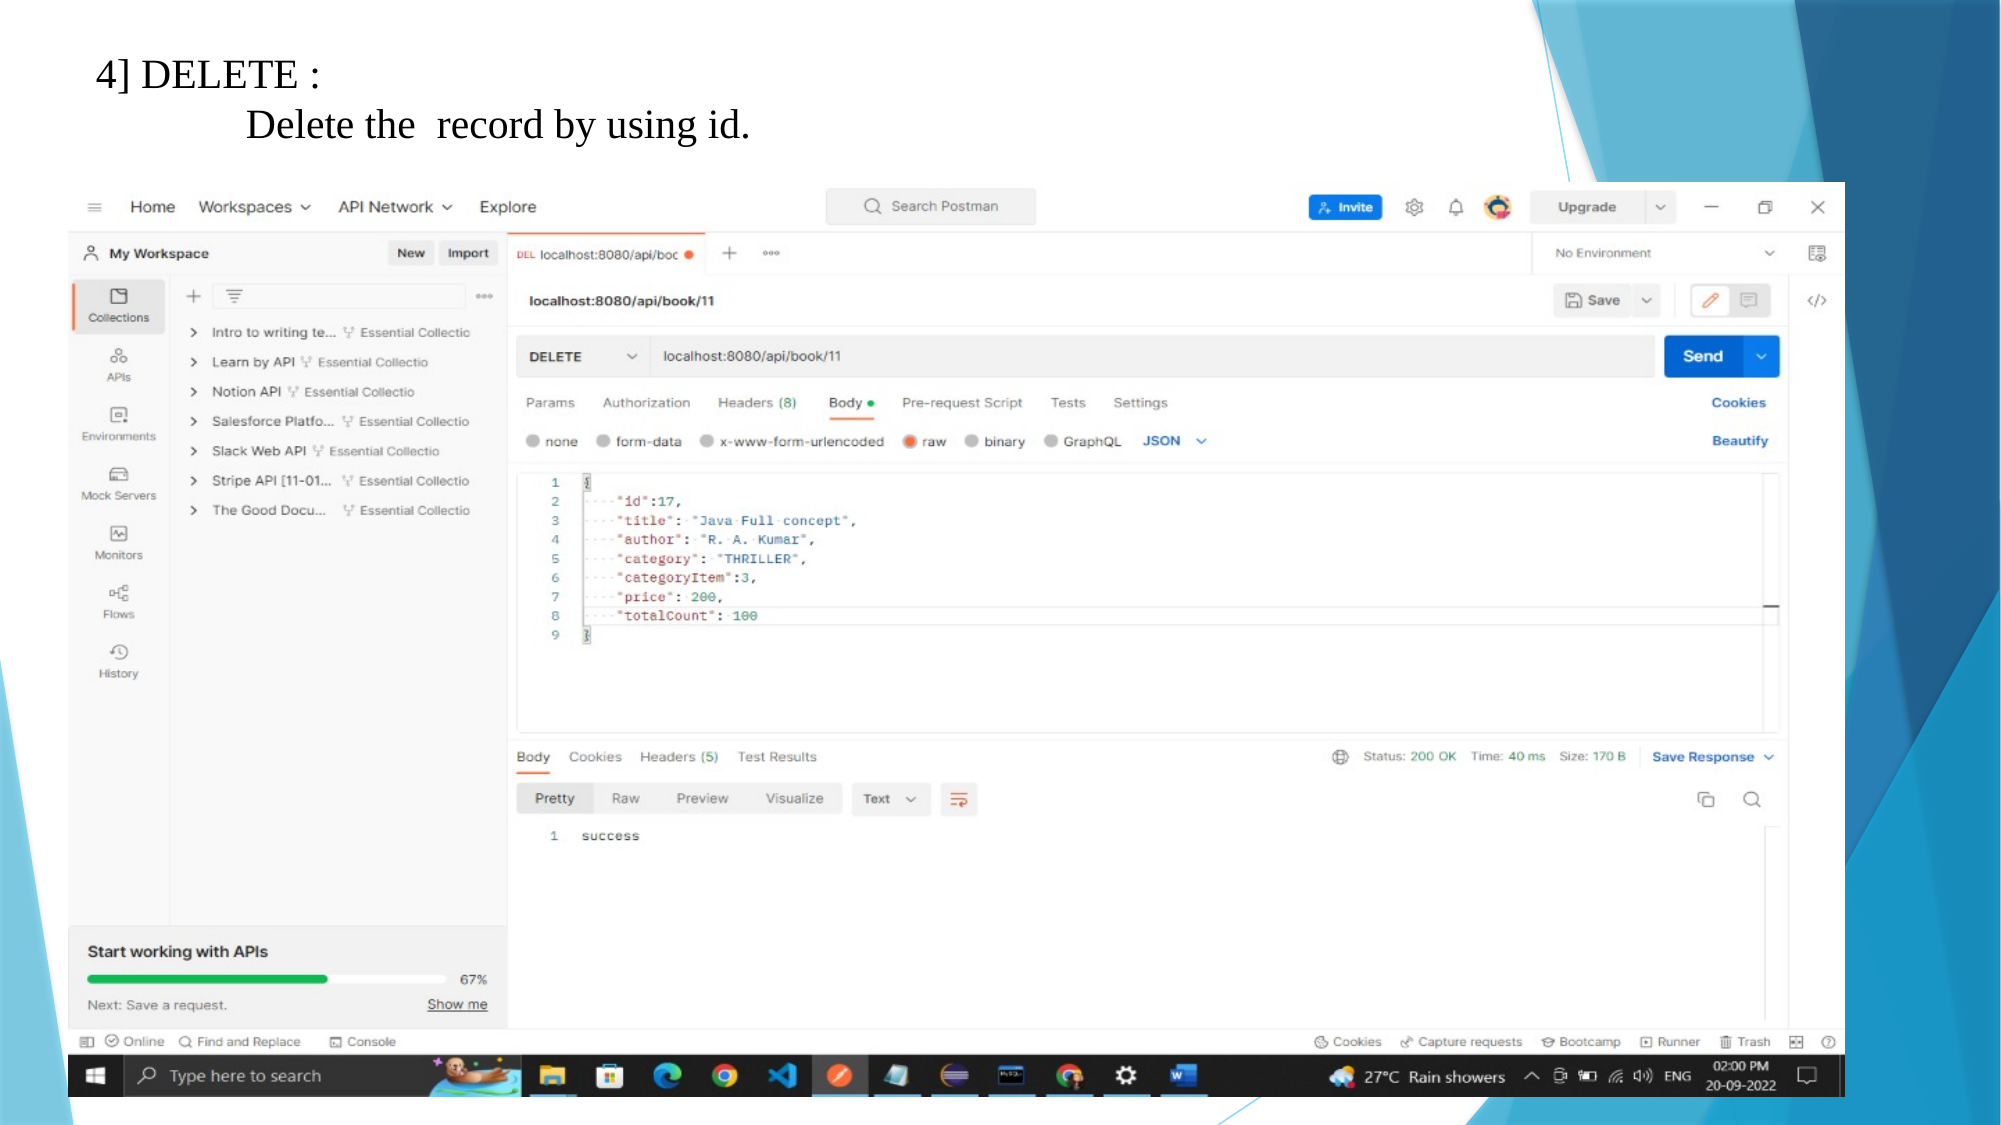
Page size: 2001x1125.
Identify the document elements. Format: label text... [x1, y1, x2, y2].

text_box 4] DELETE : Delete the record by using id. [81, 39, 1161, 155]
picture [68, 181, 1845, 1098]
